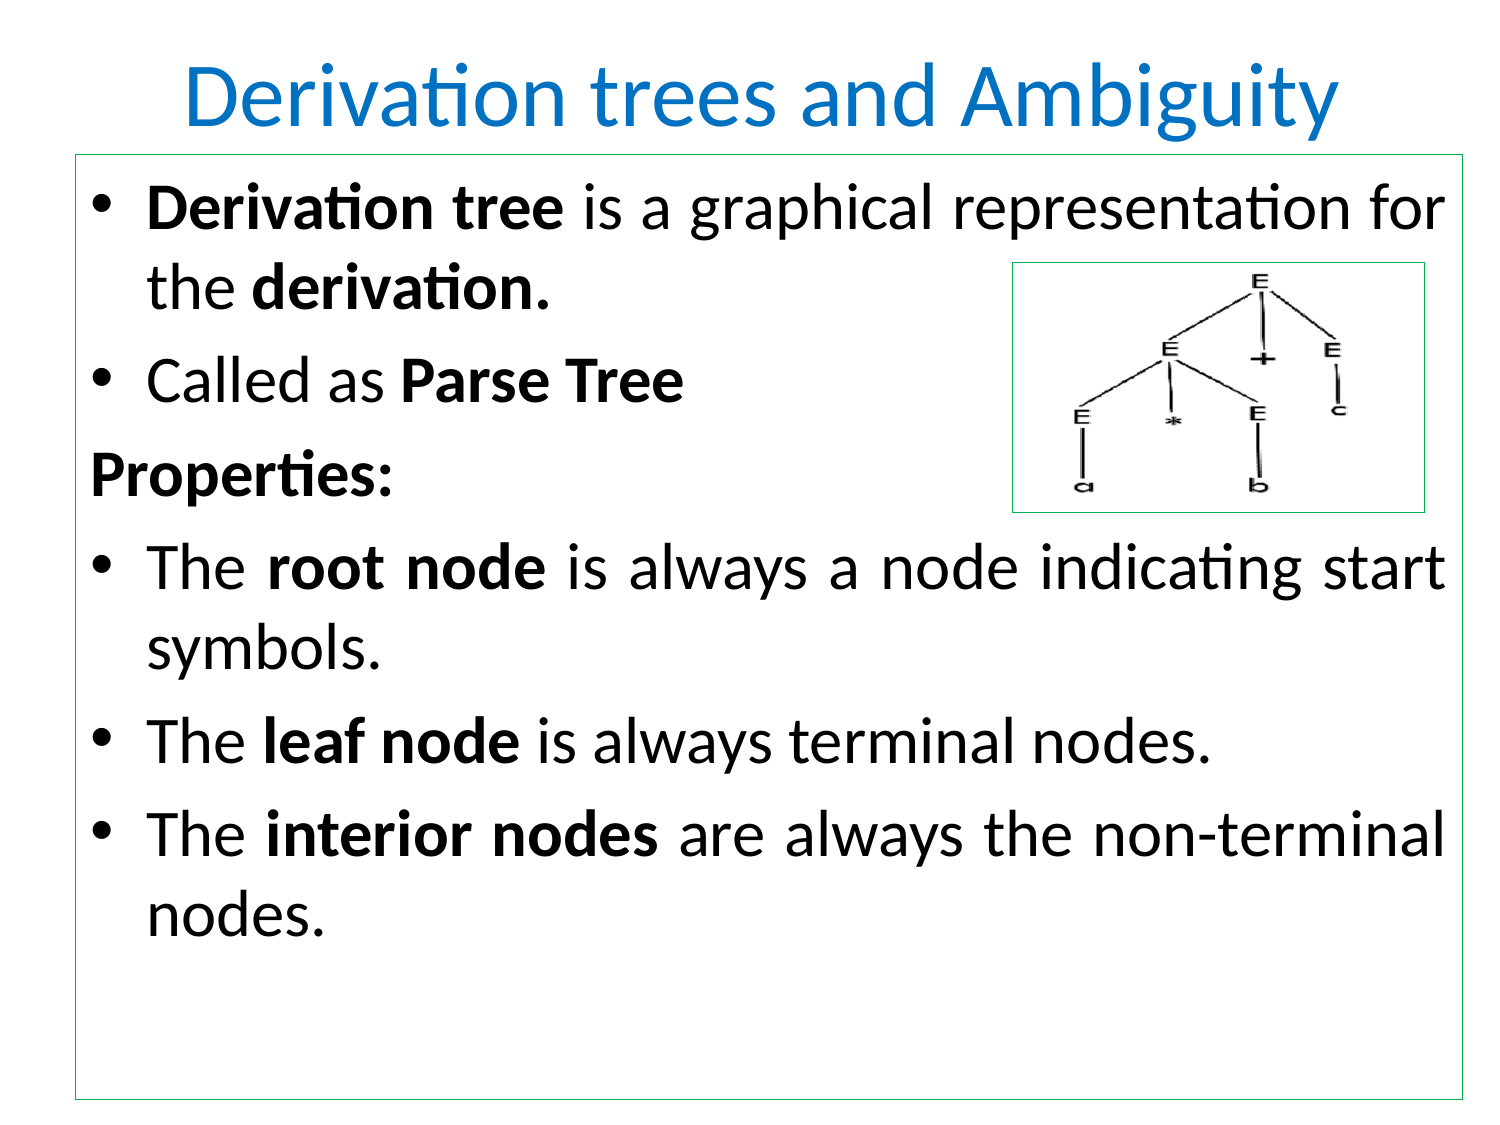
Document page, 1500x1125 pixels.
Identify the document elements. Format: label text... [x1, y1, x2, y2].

title Derivation trees and Ambiguity [87, 24, 1438, 154]
picture [1012, 262, 1426, 513]
list Derivation tree is a graphical representation for the derivation. Called as Parse Tree Properties: The root node is always a node indicating start symbols. The leaf node is always terminal nodes. The interior nodes are always the non-terminal nodes. [75, 154, 1463, 1100]
